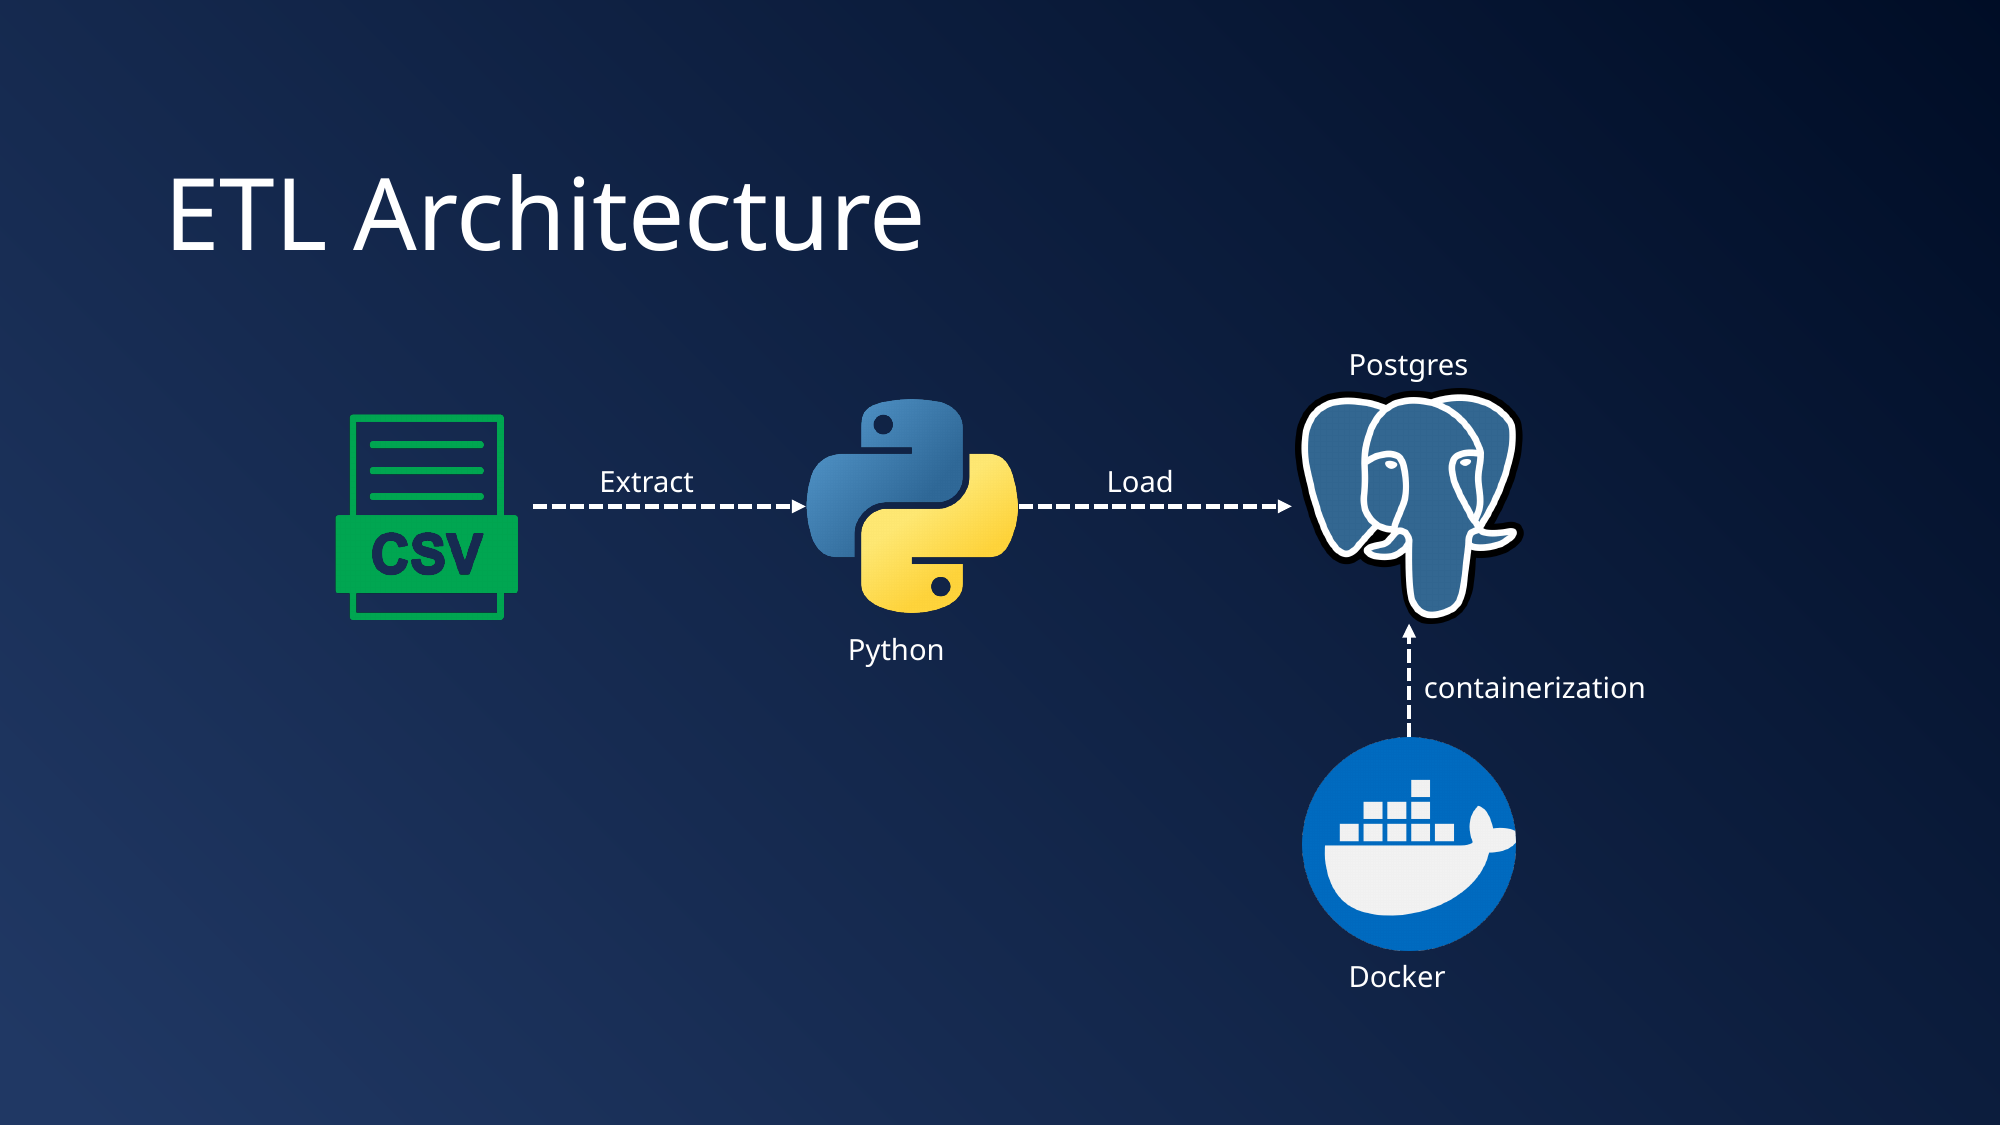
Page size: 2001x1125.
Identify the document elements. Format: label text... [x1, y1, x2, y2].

text_box ETL Architecture [149, 143, 1067, 278]
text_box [310, 338, 1690, 1002]
